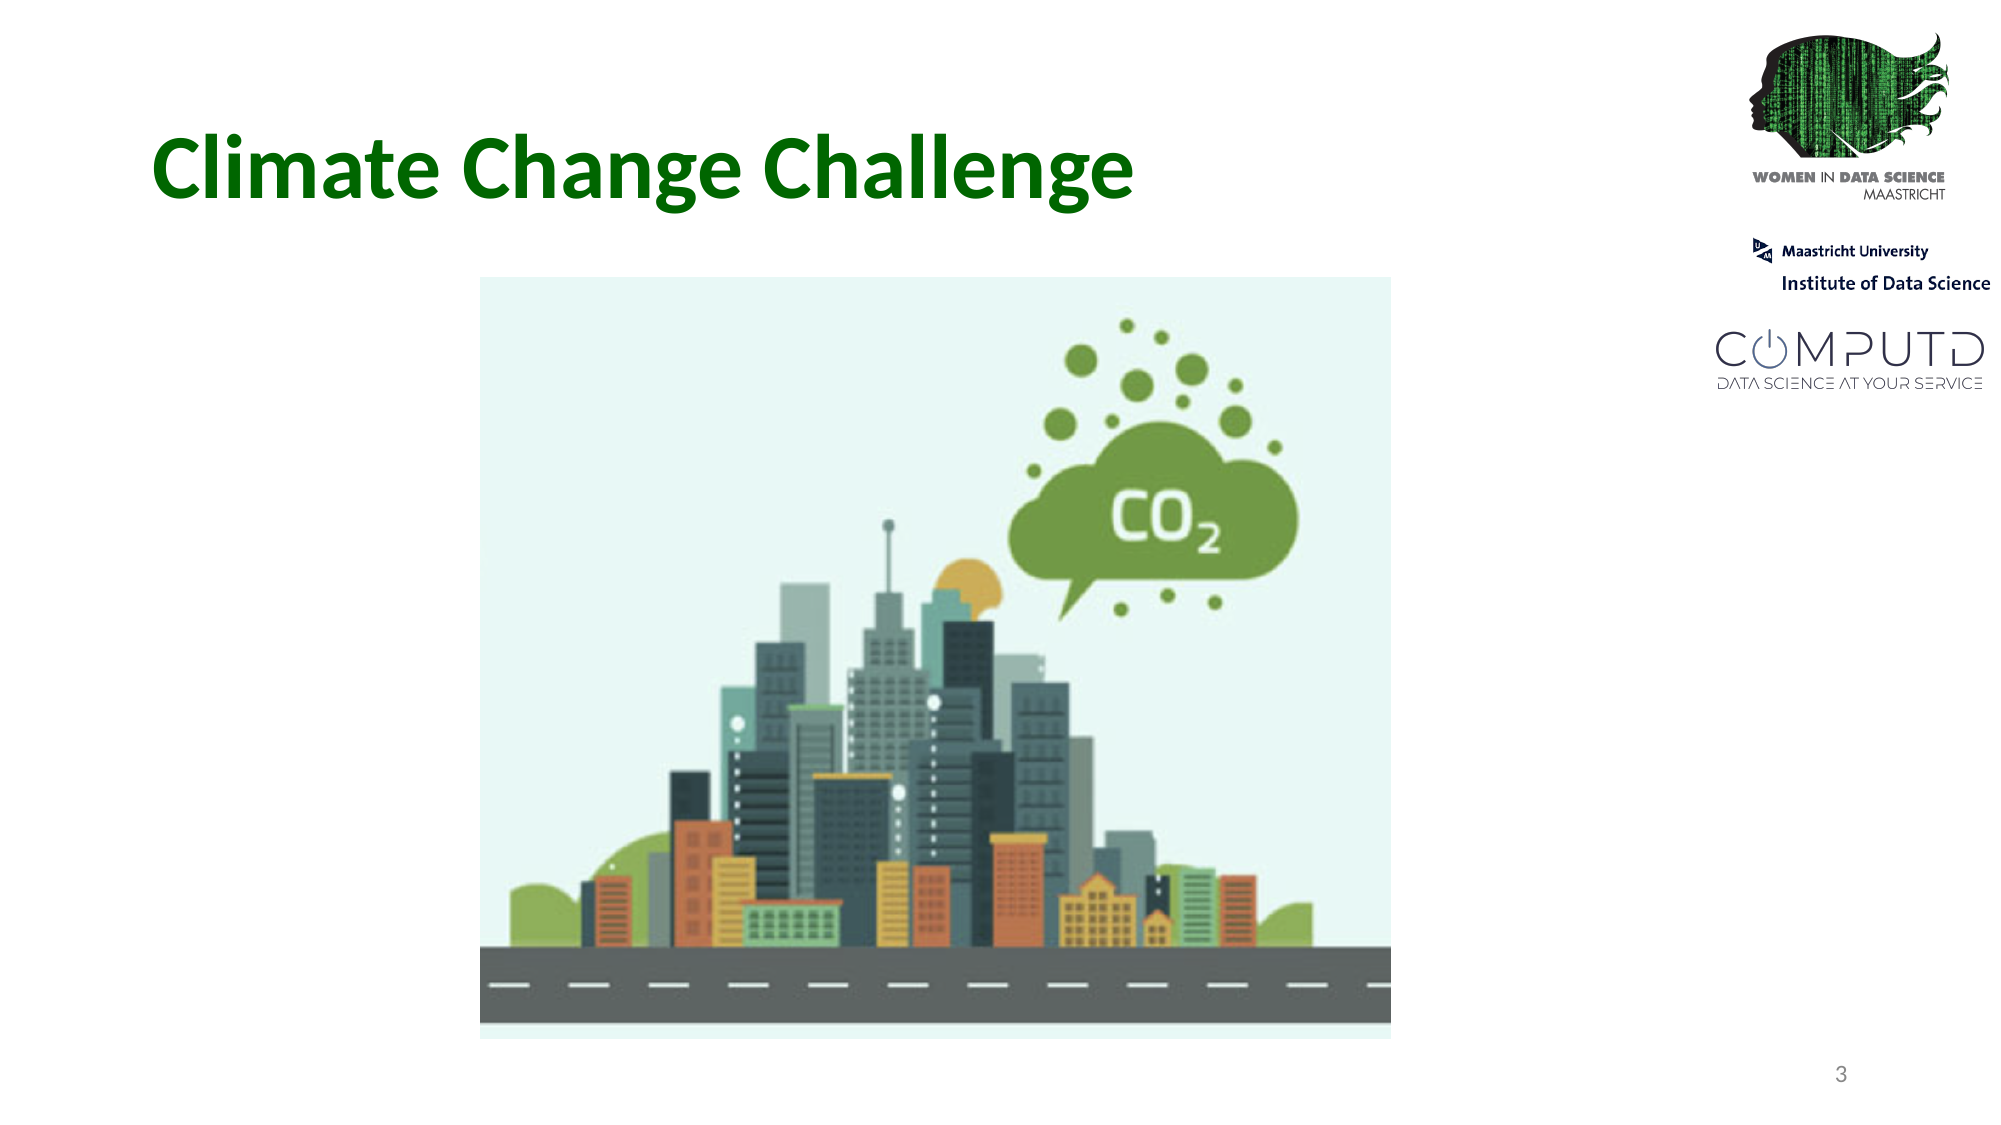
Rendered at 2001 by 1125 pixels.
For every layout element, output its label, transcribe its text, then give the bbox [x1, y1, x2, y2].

picture [1716, 328, 1985, 390]
picture [1740, 11, 1994, 311]
slide_number 3 [1412, 1042, 1863, 1103]
picture [480, 276, 1391, 1039]
title Climate Change Challenge [137, 59, 1863, 278]
